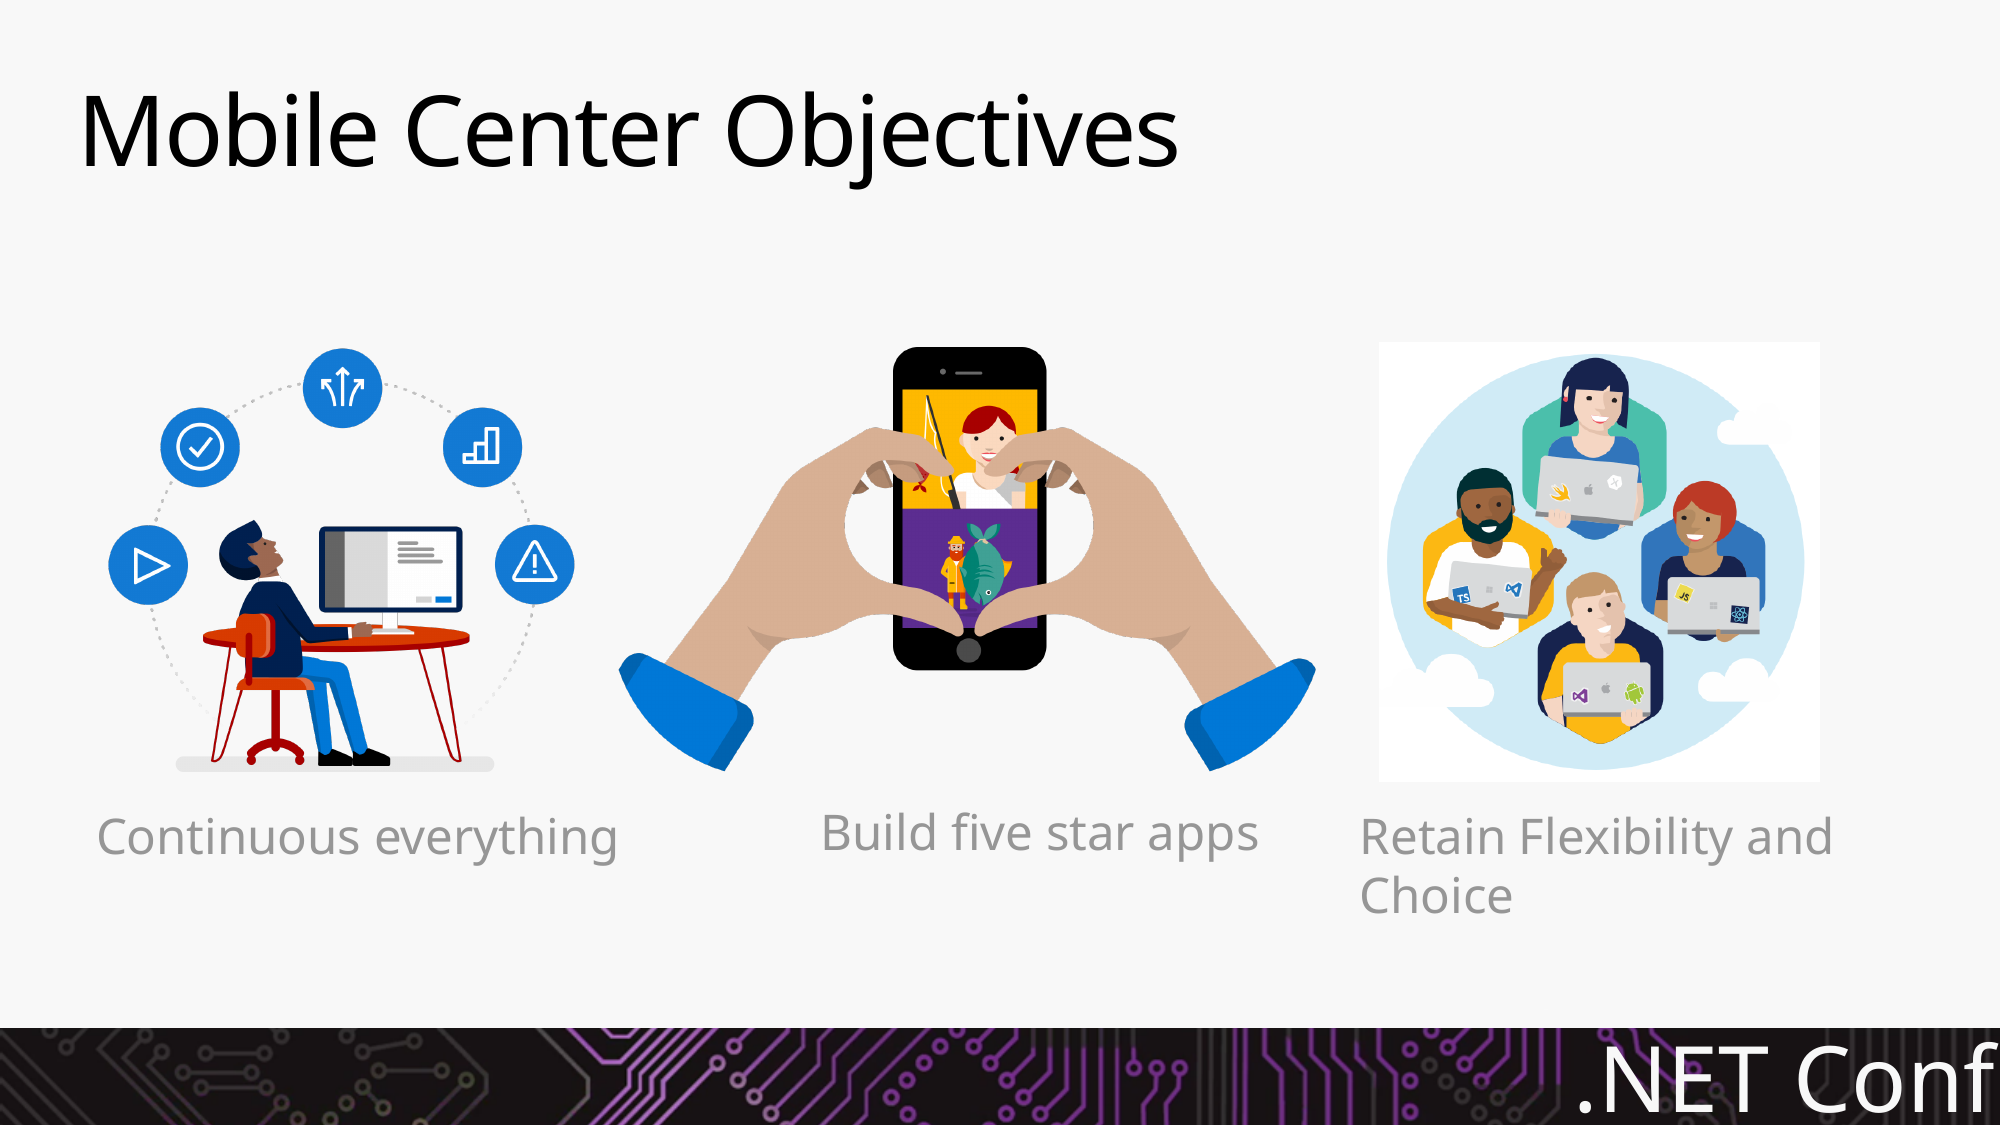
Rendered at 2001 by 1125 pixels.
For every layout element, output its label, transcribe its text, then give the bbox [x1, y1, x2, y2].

picture [107, 346, 576, 772]
picture [1379, 342, 1820, 783]
text_box Retain Flexibility and Choice [1344, 798, 1954, 931]
text_box Continuous everything [81, 798, 706, 872]
picture [0, 1028, 2000, 1125]
text_box Build five star apps [806, 794, 1296, 868]
picture [617, 346, 1316, 772]
title Mobile Center Objectives [53, 67, 1966, 215]
